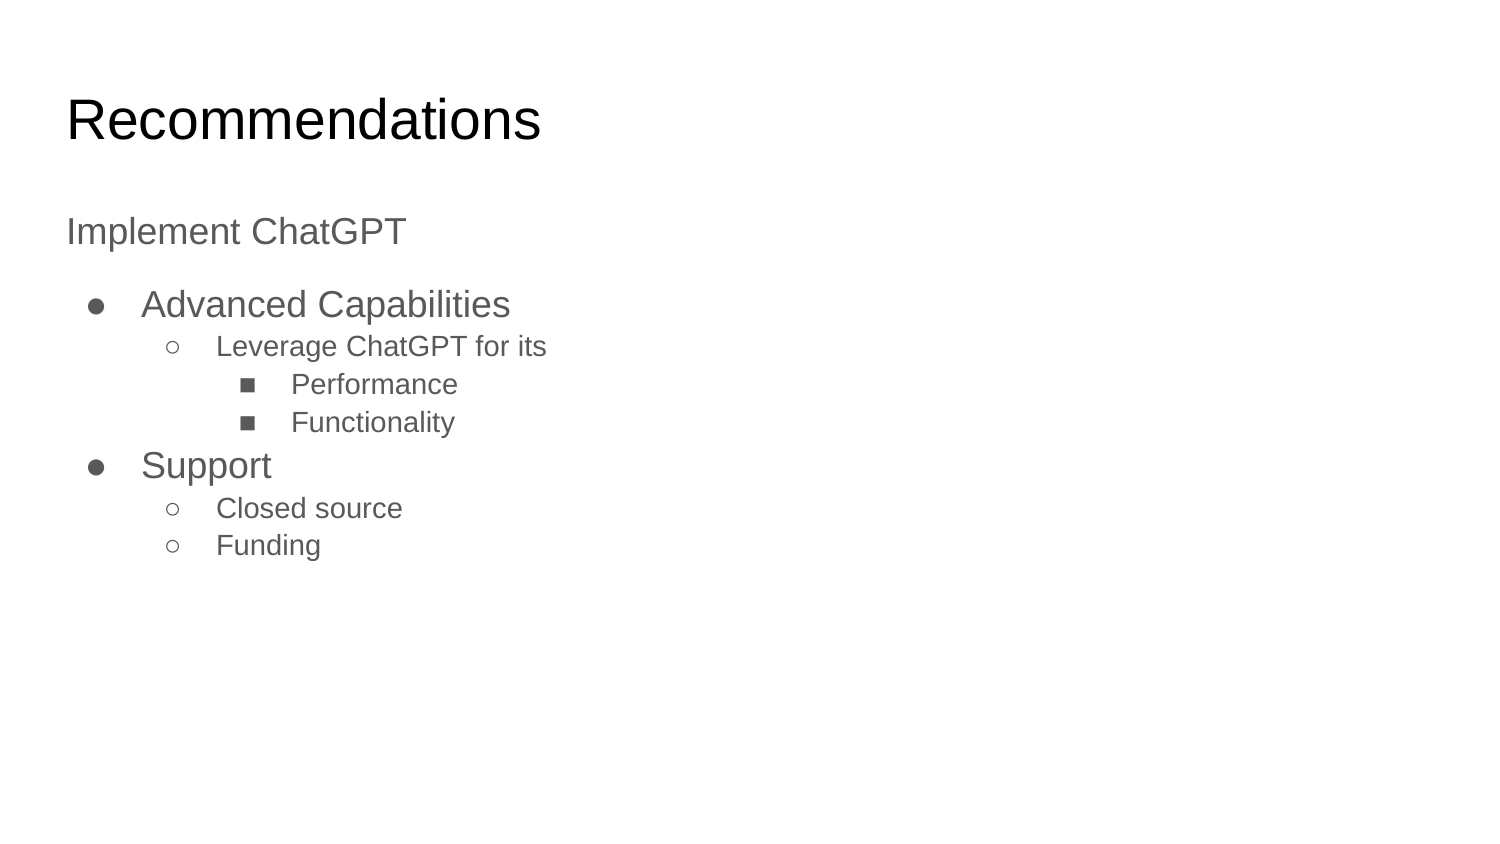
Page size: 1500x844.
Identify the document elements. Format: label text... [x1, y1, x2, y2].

list Implement ChatGPT Advanced Capabilities Leverage ChatGPT for its Performance Functionality Support Closed source Funding [51, 189, 1449, 750]
title Recommendations [51, 72, 1449, 167]
